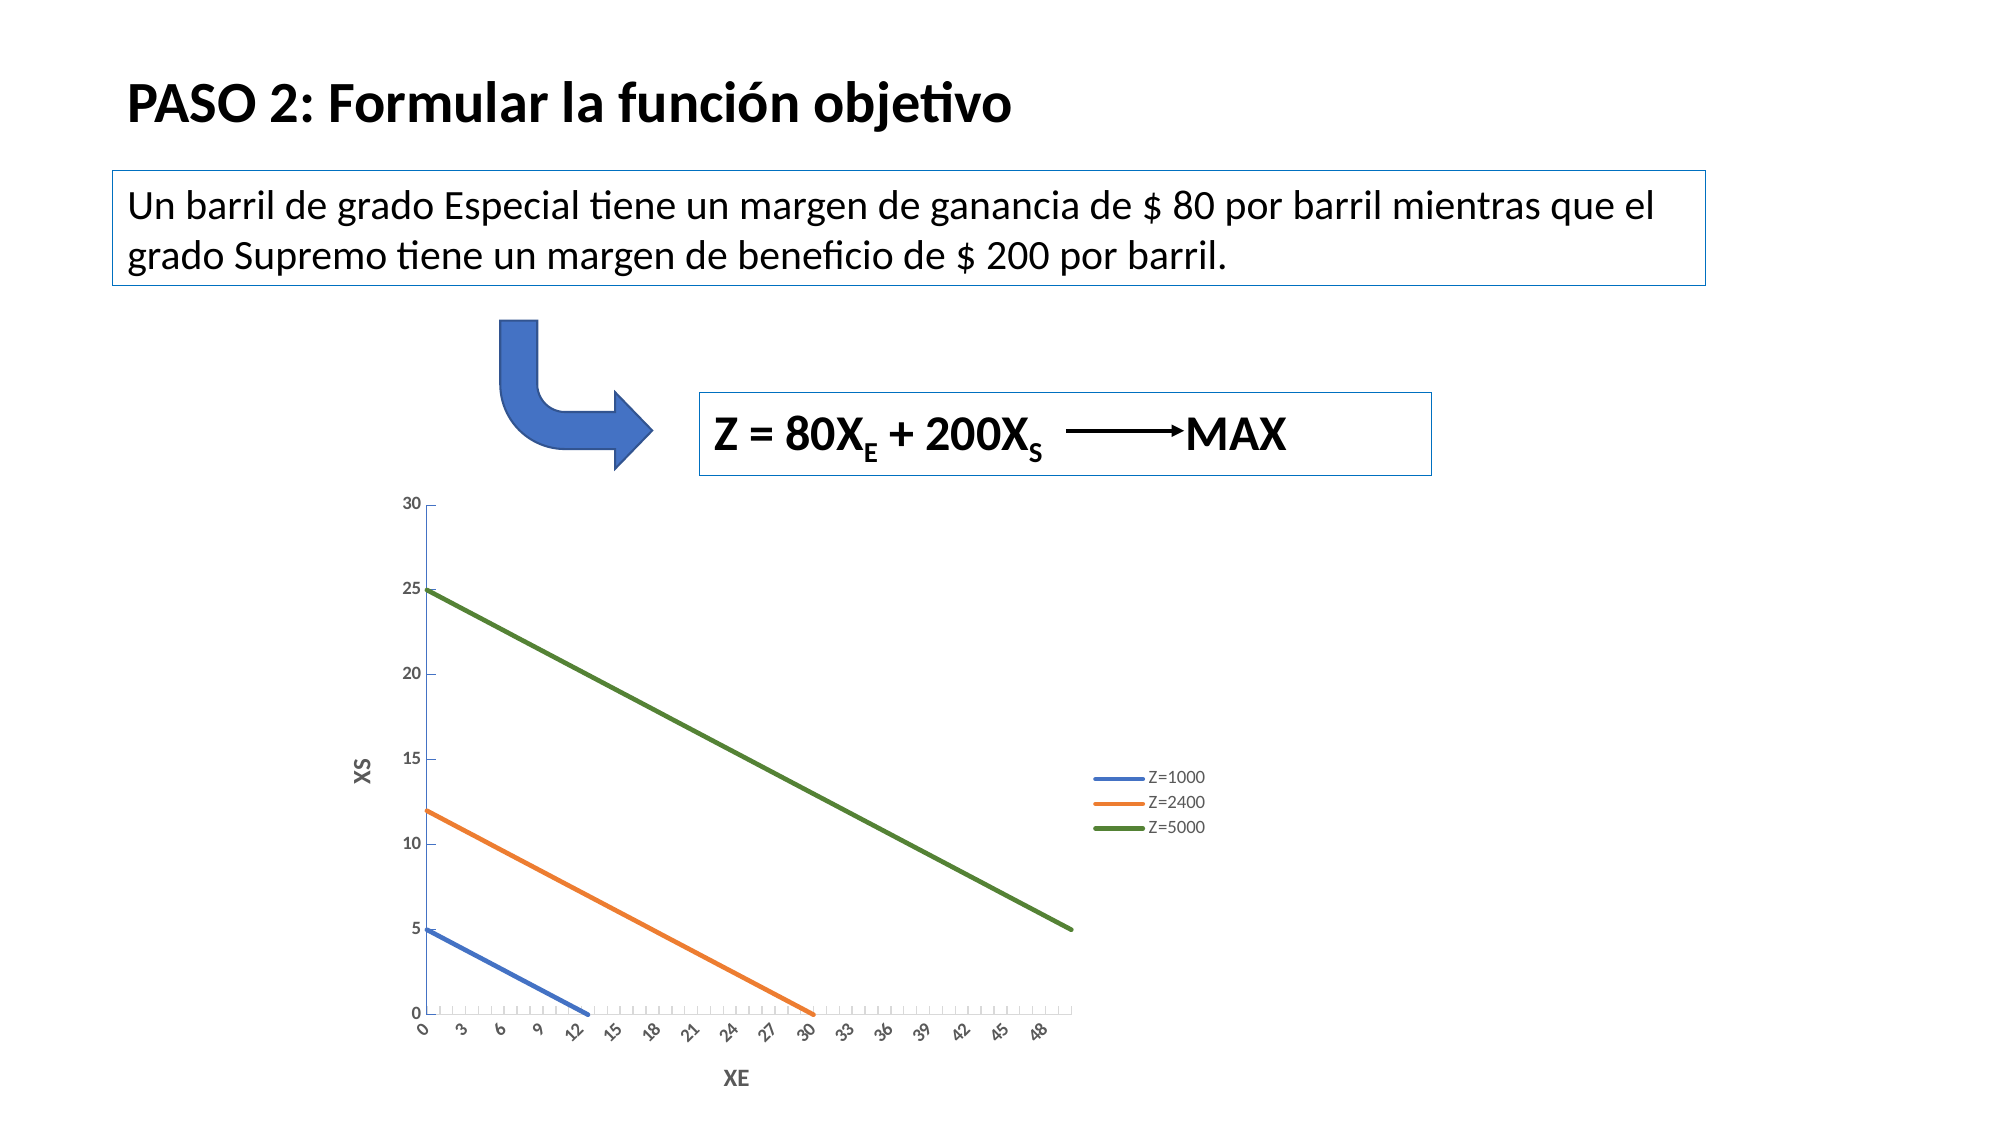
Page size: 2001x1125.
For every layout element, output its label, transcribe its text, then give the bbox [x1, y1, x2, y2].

text_box Un barril de grado Especial tiene un margen de ganancia de $ 80 por barril mientras que el grado Supremo tiene un margen de beneficio de $ 200 por barril. [112, 170, 1706, 286]
chart [317, 482, 1224, 1125]
text_box PASO 2: Formular la función objetivo [112, 57, 1082, 142]
text_box Z = 80XE + 200XS MAX [699, 392, 1432, 476]
text_box [499, 319, 654, 472]
